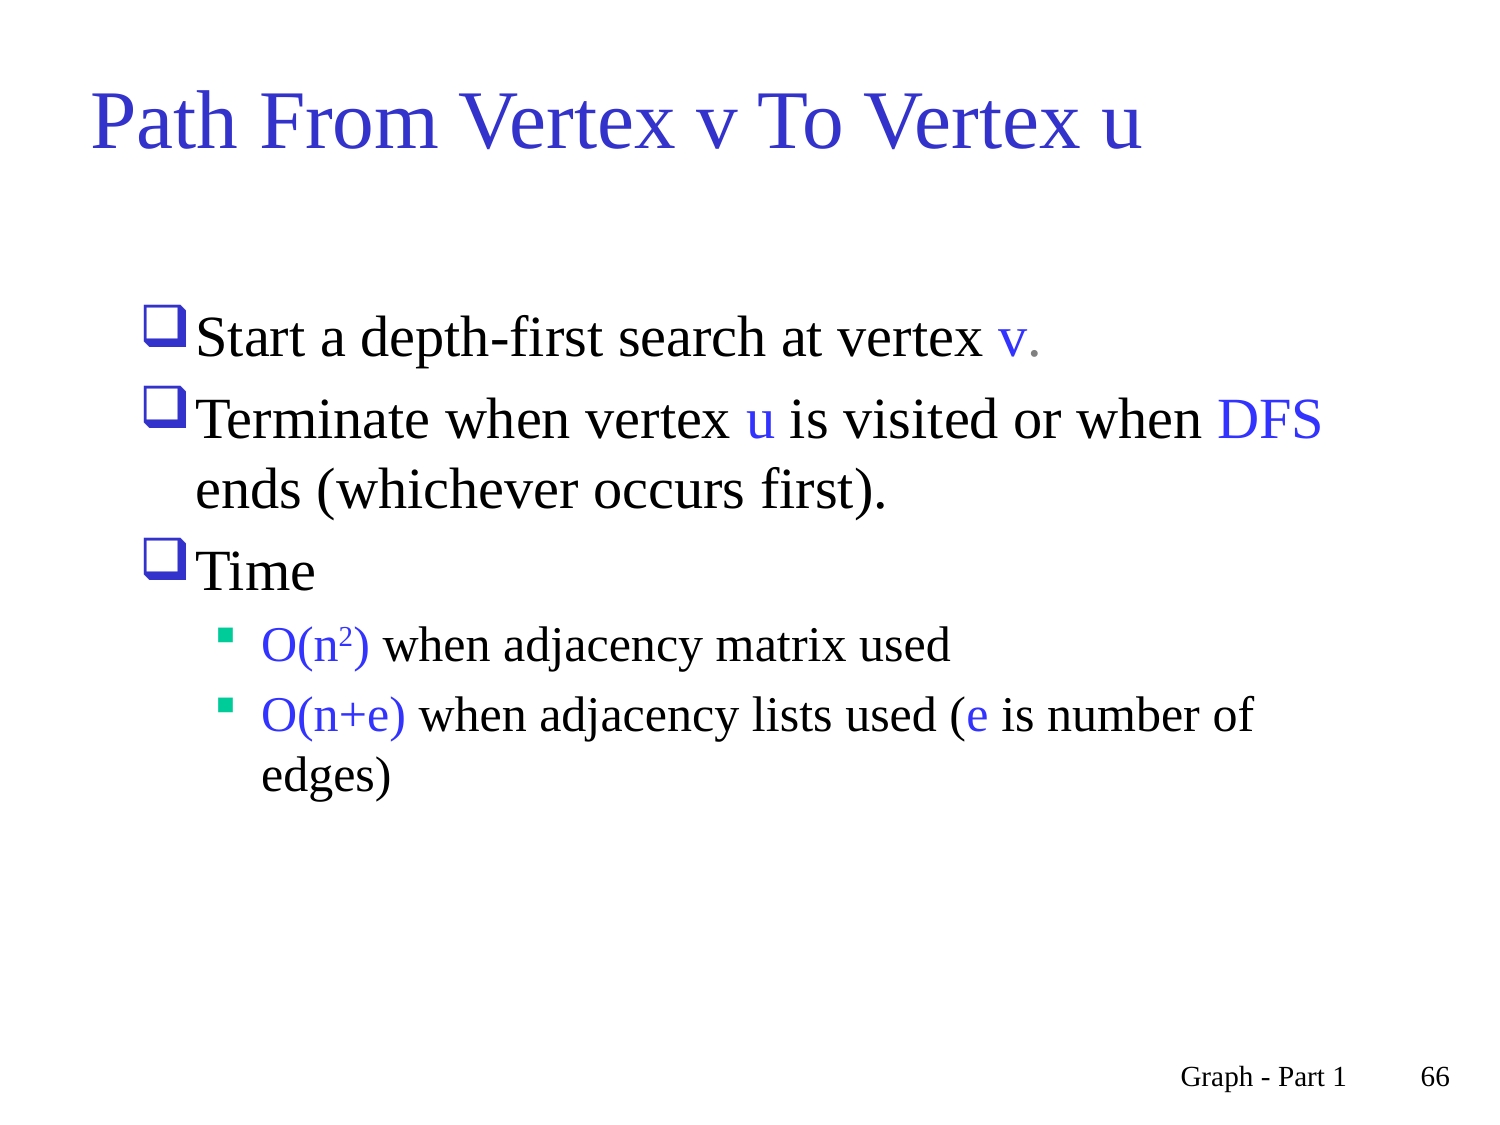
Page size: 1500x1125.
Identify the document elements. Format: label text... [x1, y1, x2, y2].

footer Graph - Part 1 [887, 1049, 1362, 1125]
slide_number 66 [1362, 1049, 1466, 1125]
title Path From Vertex v To Vertex u [75, 45, 1425, 185]
list Start a depth-first search at vertex v. Terminate when vertex u is visited or when DFS ends (whichever occurs first). Time O(n2) when adjacency matrix used O(n+e) when adjacency lists used (e is number of edges) [123, 290, 1399, 1004]
